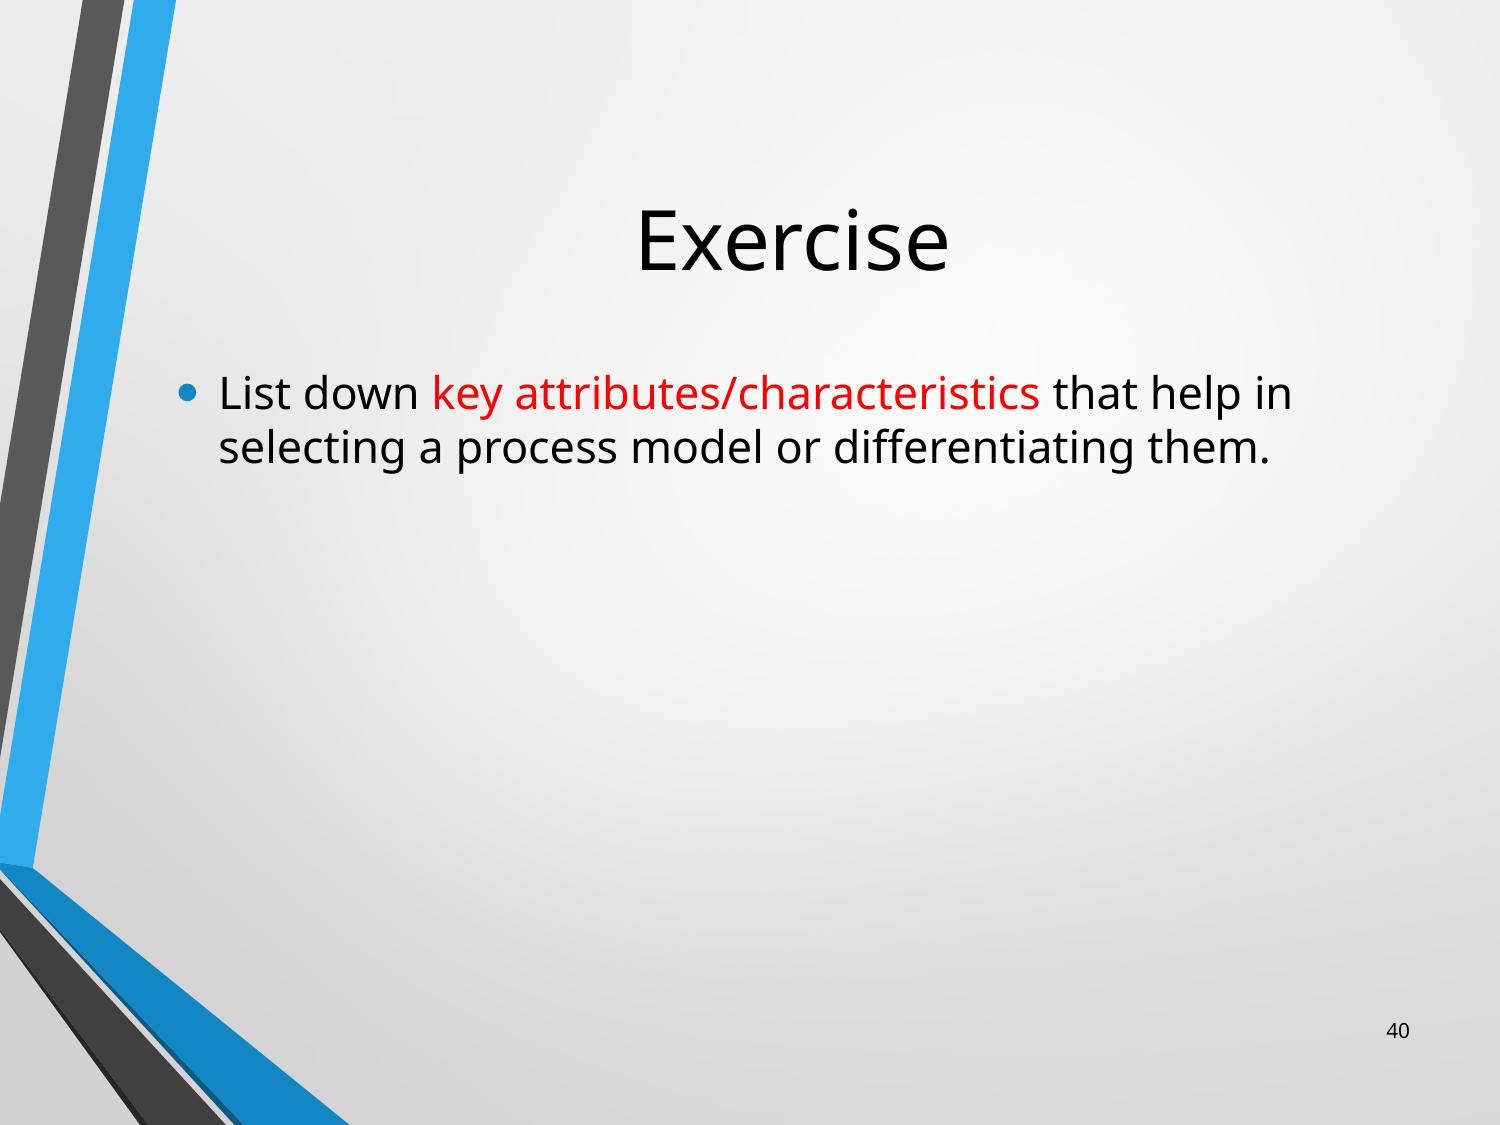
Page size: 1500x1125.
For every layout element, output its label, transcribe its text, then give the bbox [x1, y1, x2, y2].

title Exercise [161, 75, 1425, 400]
list List down key attributes/characteristics that help in selecting a process model or differentiating them. [161, 337, 1412, 500]
slide_number 40 [1354, 1001, 1425, 1062]
